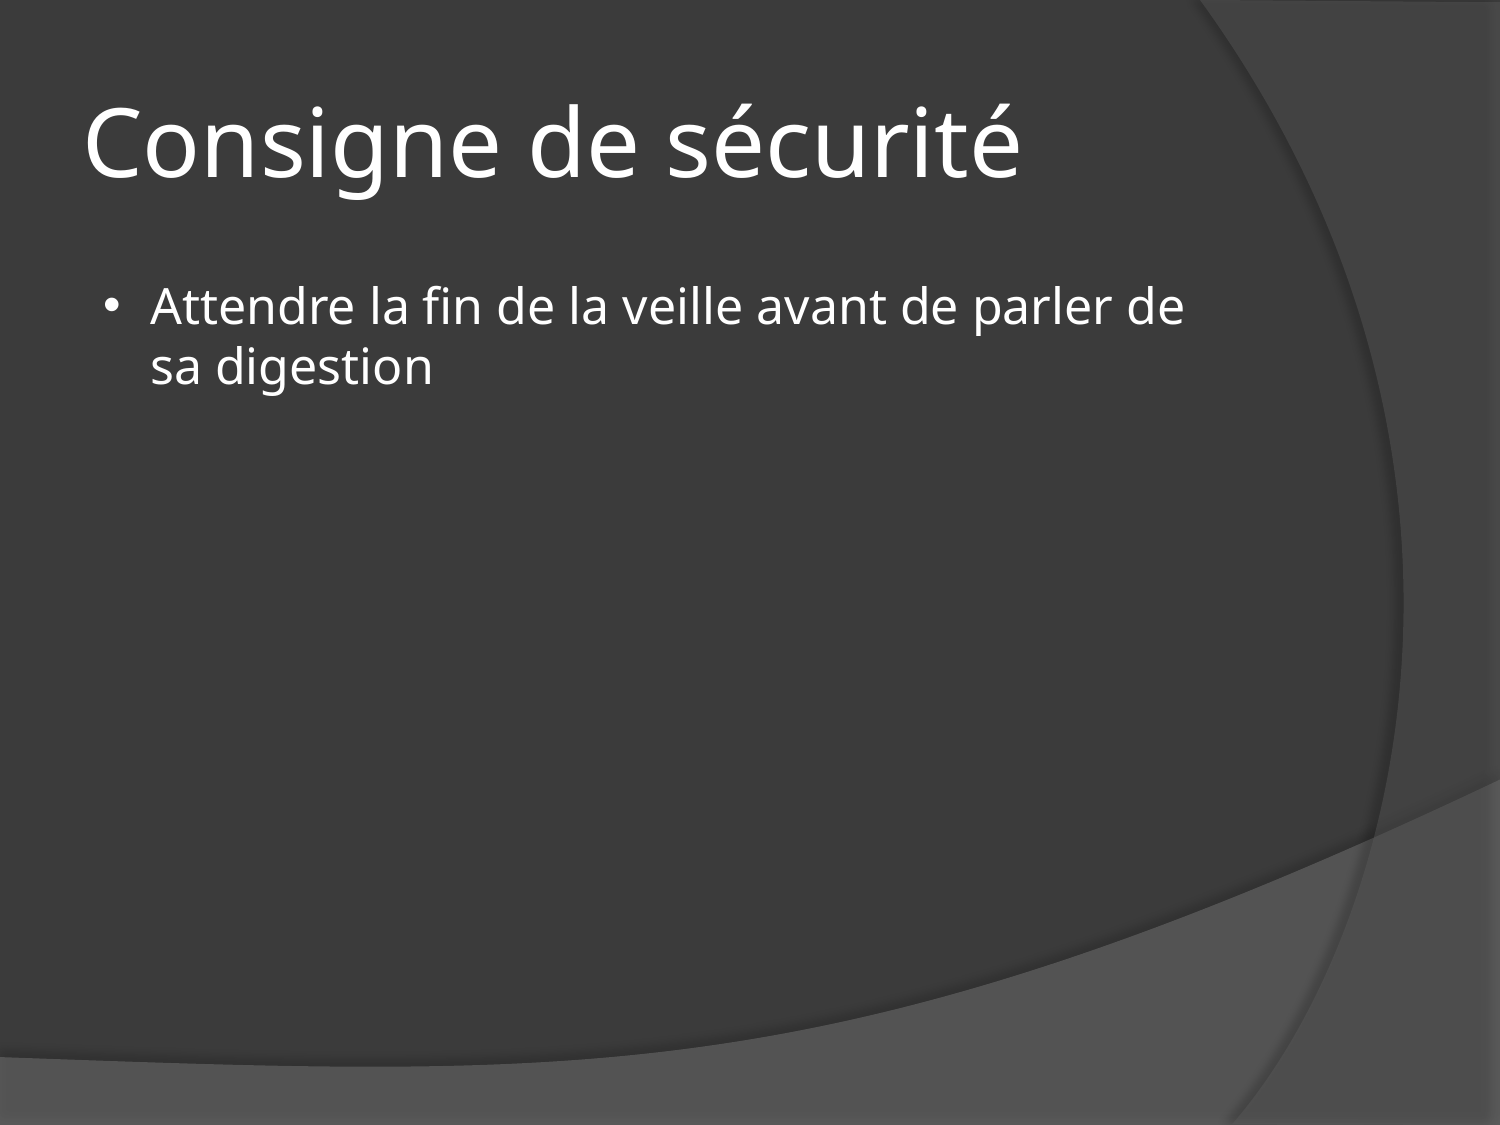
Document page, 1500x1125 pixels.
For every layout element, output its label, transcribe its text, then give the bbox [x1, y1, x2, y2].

title Consigne de sécurité [75, 45, 1300, 233]
text_box Attendre la fin de la veille avant de parler de sa digestion [88, 267, 1258, 462]
